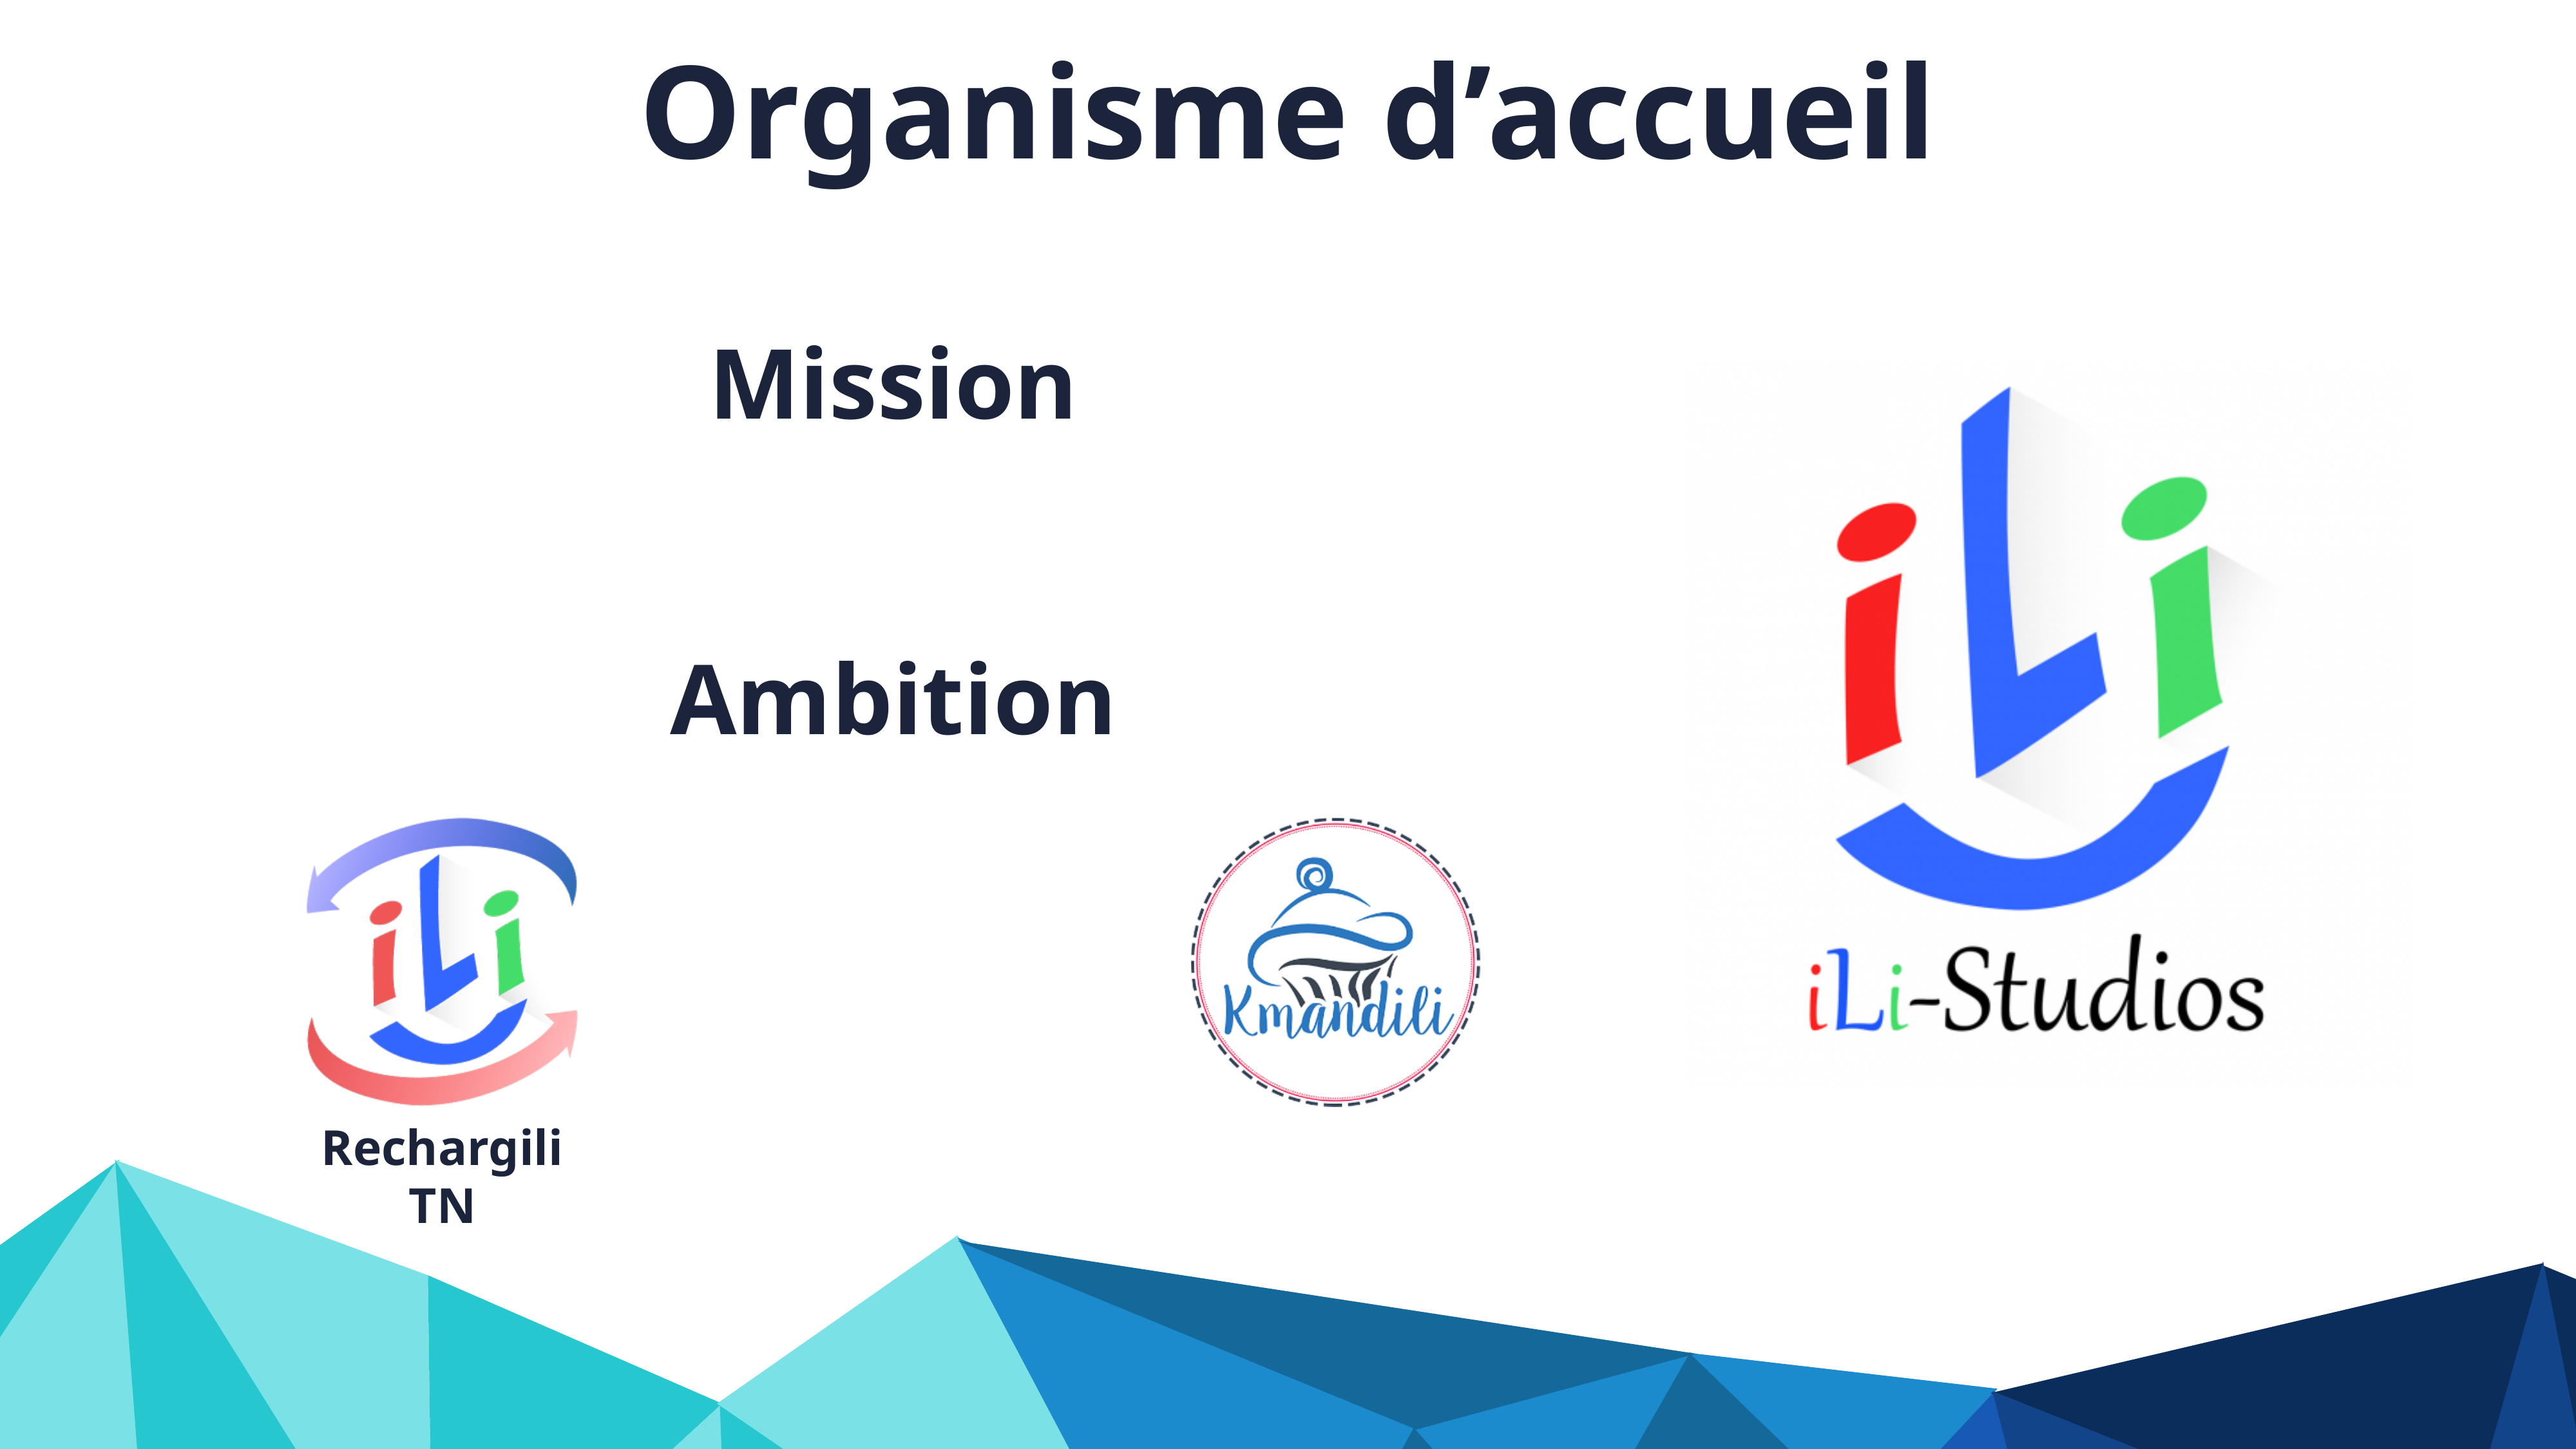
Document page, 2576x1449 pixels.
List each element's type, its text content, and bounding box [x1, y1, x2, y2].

text_box Mission [102, 317, 1685, 443]
picture [1191, 818, 1480, 1107]
text_box Organisme d’accueil [0, 25, 2576, 190]
text_box Ambition [102, 633, 1684, 759]
picture [1684, 360, 2414, 1089]
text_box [291, 811, 594, 1181]
